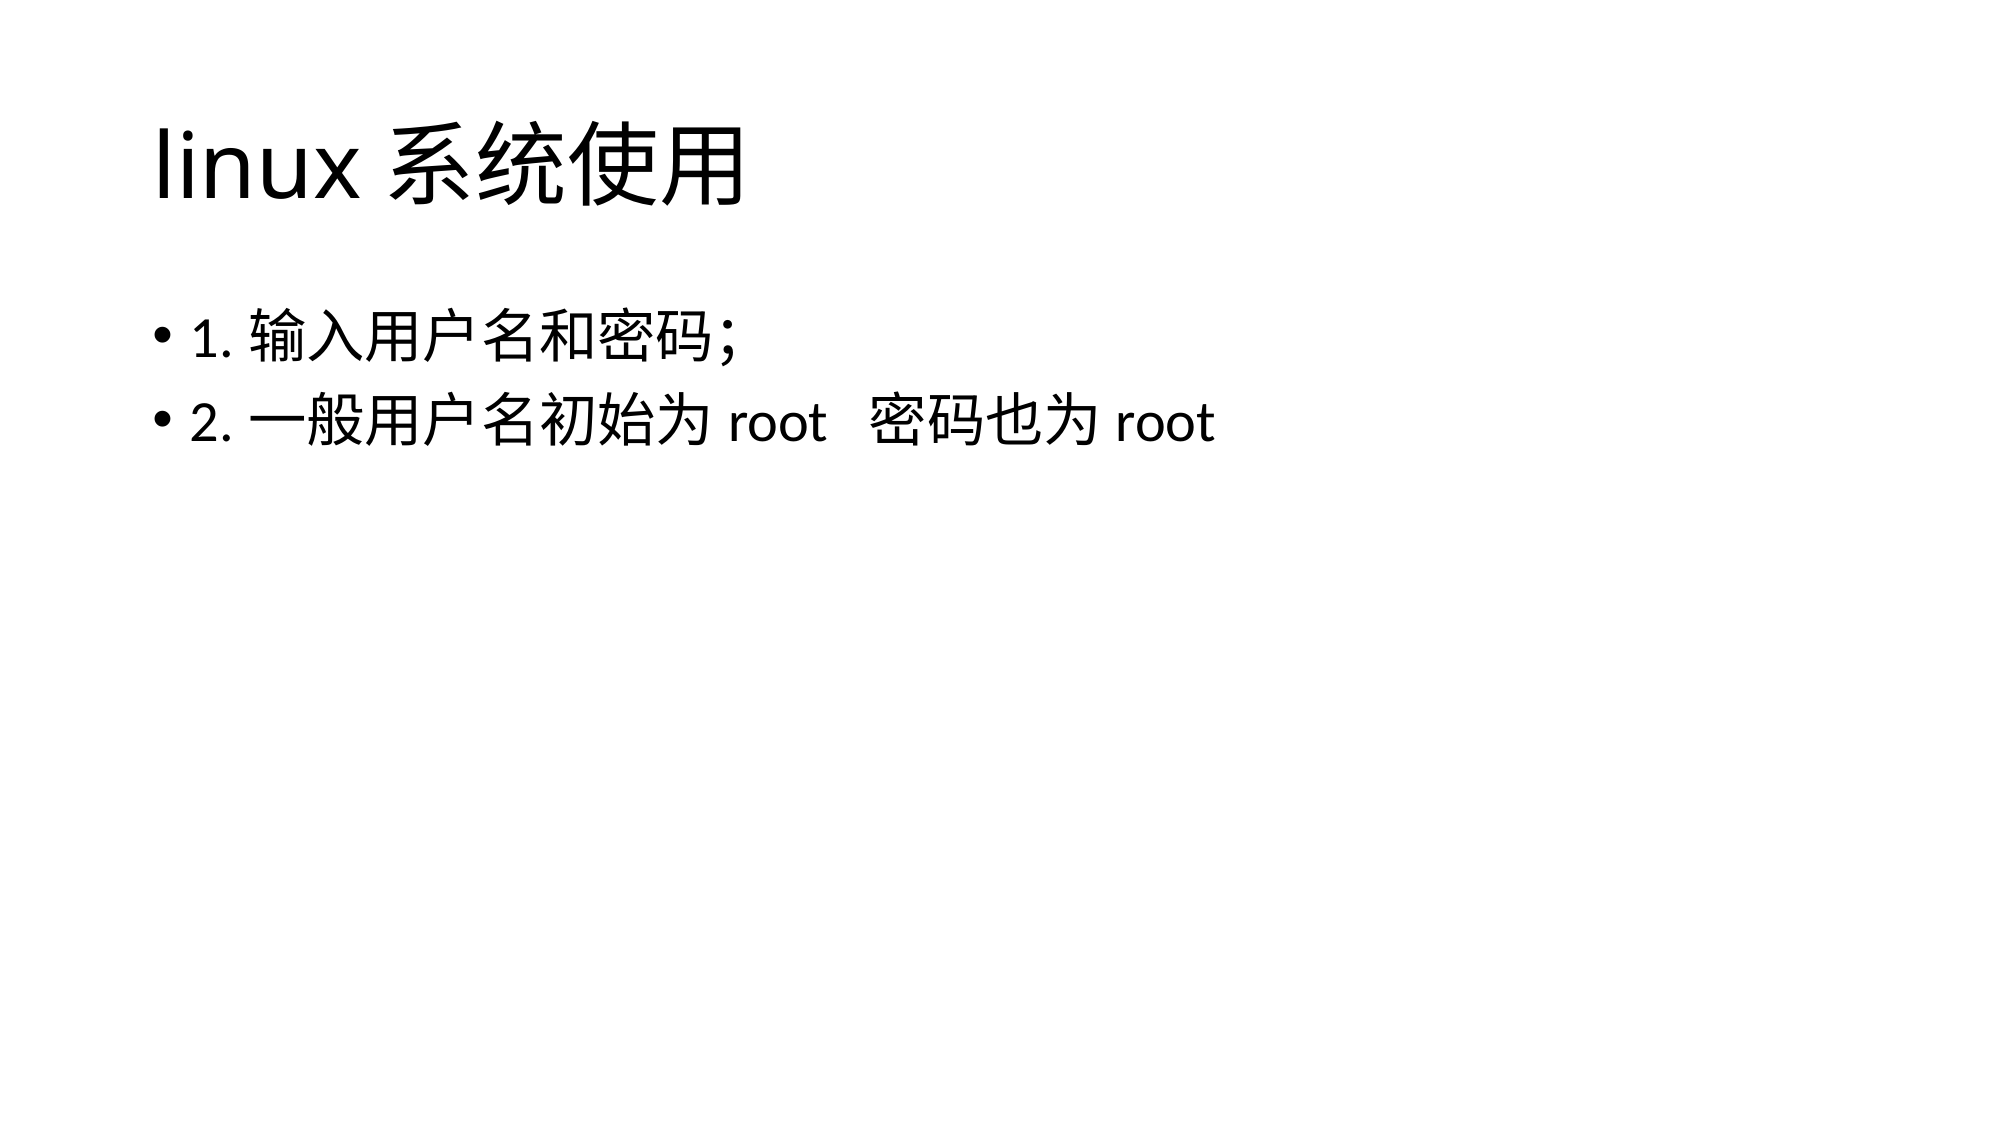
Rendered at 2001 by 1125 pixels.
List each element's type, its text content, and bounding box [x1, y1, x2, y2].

title linux系统使用 [137, 59, 1863, 278]
list 1.输入用户名和密码； 2.一般用户名初始为root 密码也为root [137, 299, 1863, 1014]
